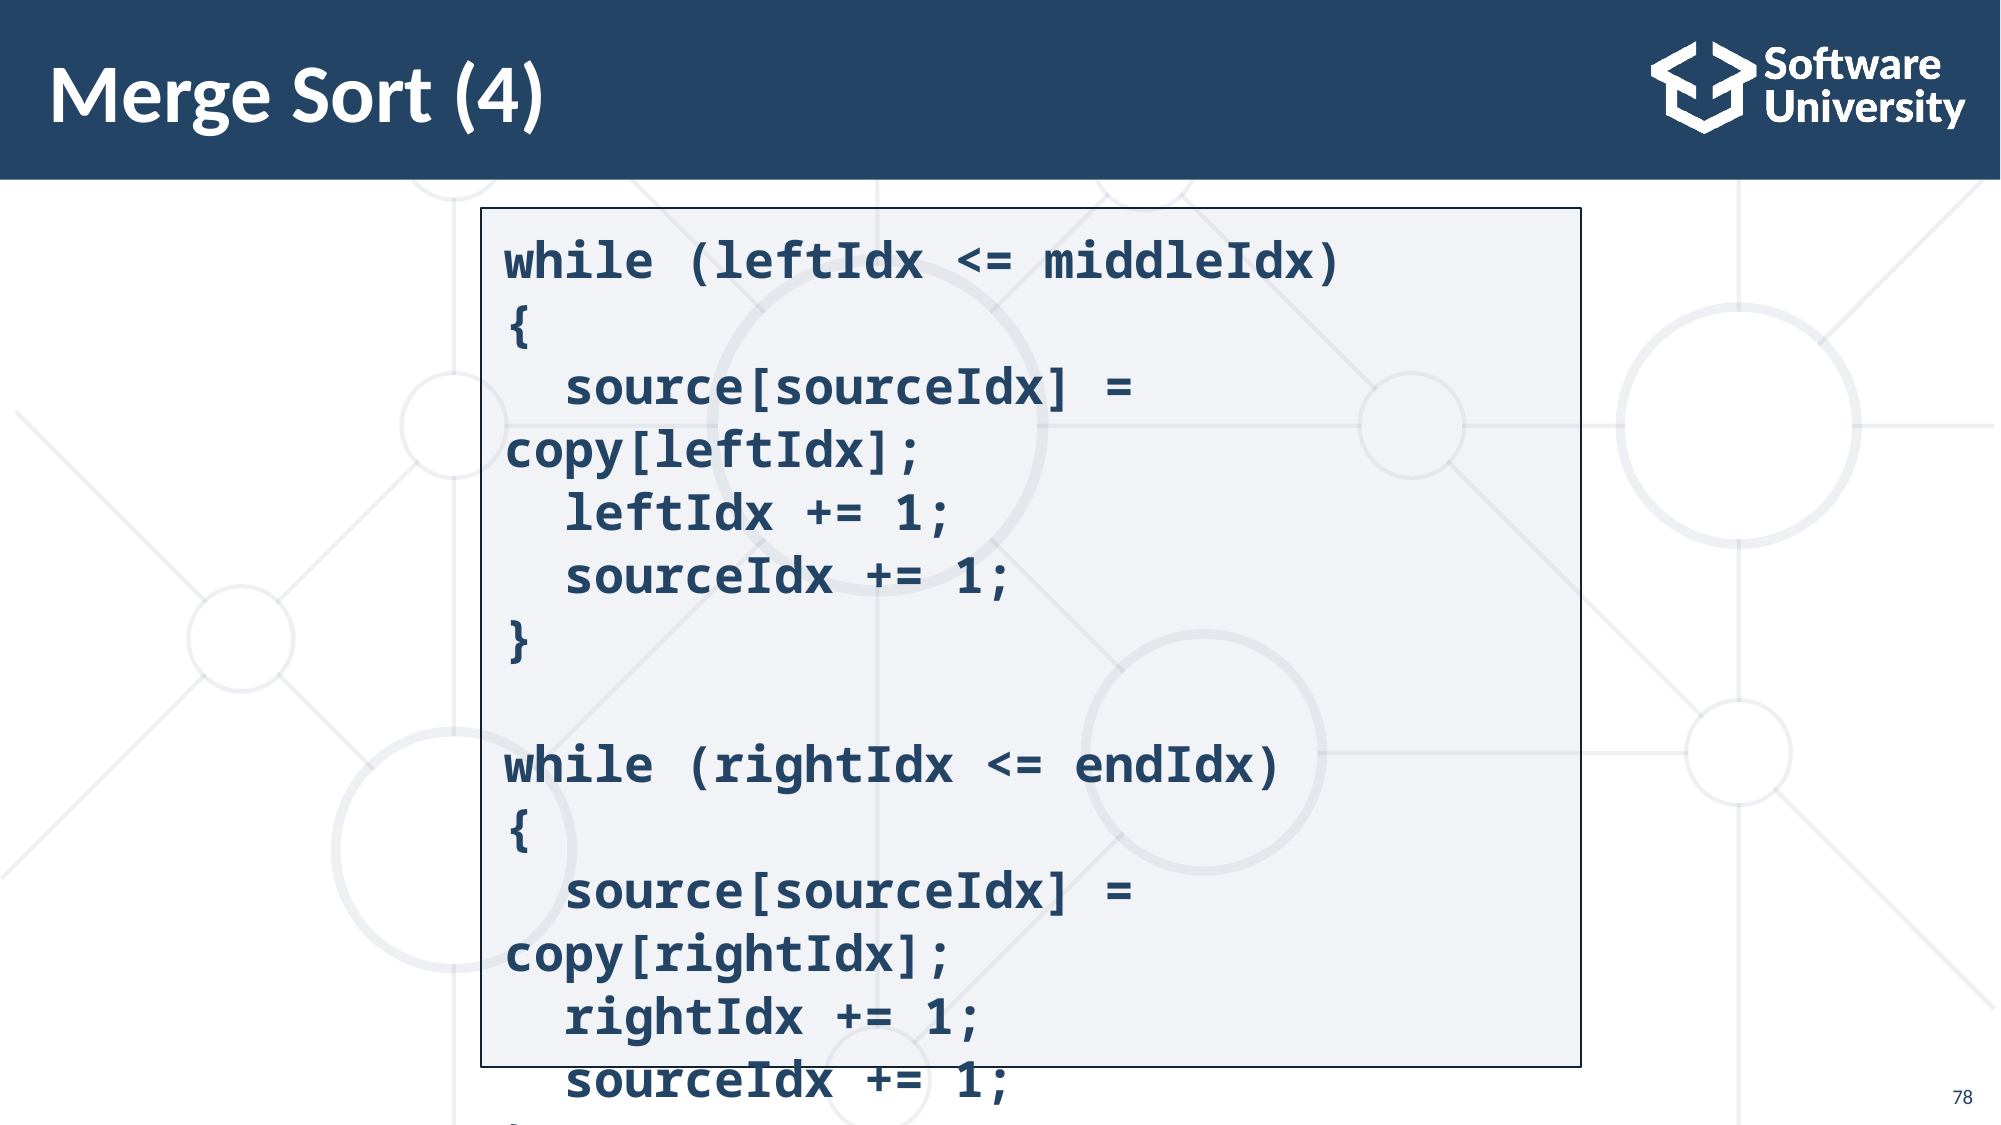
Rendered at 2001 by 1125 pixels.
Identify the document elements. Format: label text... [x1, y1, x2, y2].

title Merge Sort (4) [31, 16, 1625, 162]
slide_number 78 [1927, 1067, 1989, 1117]
list while (leftIdx <= middleIdx) { source[sourceIdx] = copy[leftIdx]; leftIdx += 1; sourceIdx += 1; } while (rightIdx <= endIdx) { source[sourceIdx] = copy[rightIdx]; rightIdx += 1; sourceIdx += 1; } [480, 207, 1582, 1068]
picture [1651, 41, 1966, 134]
